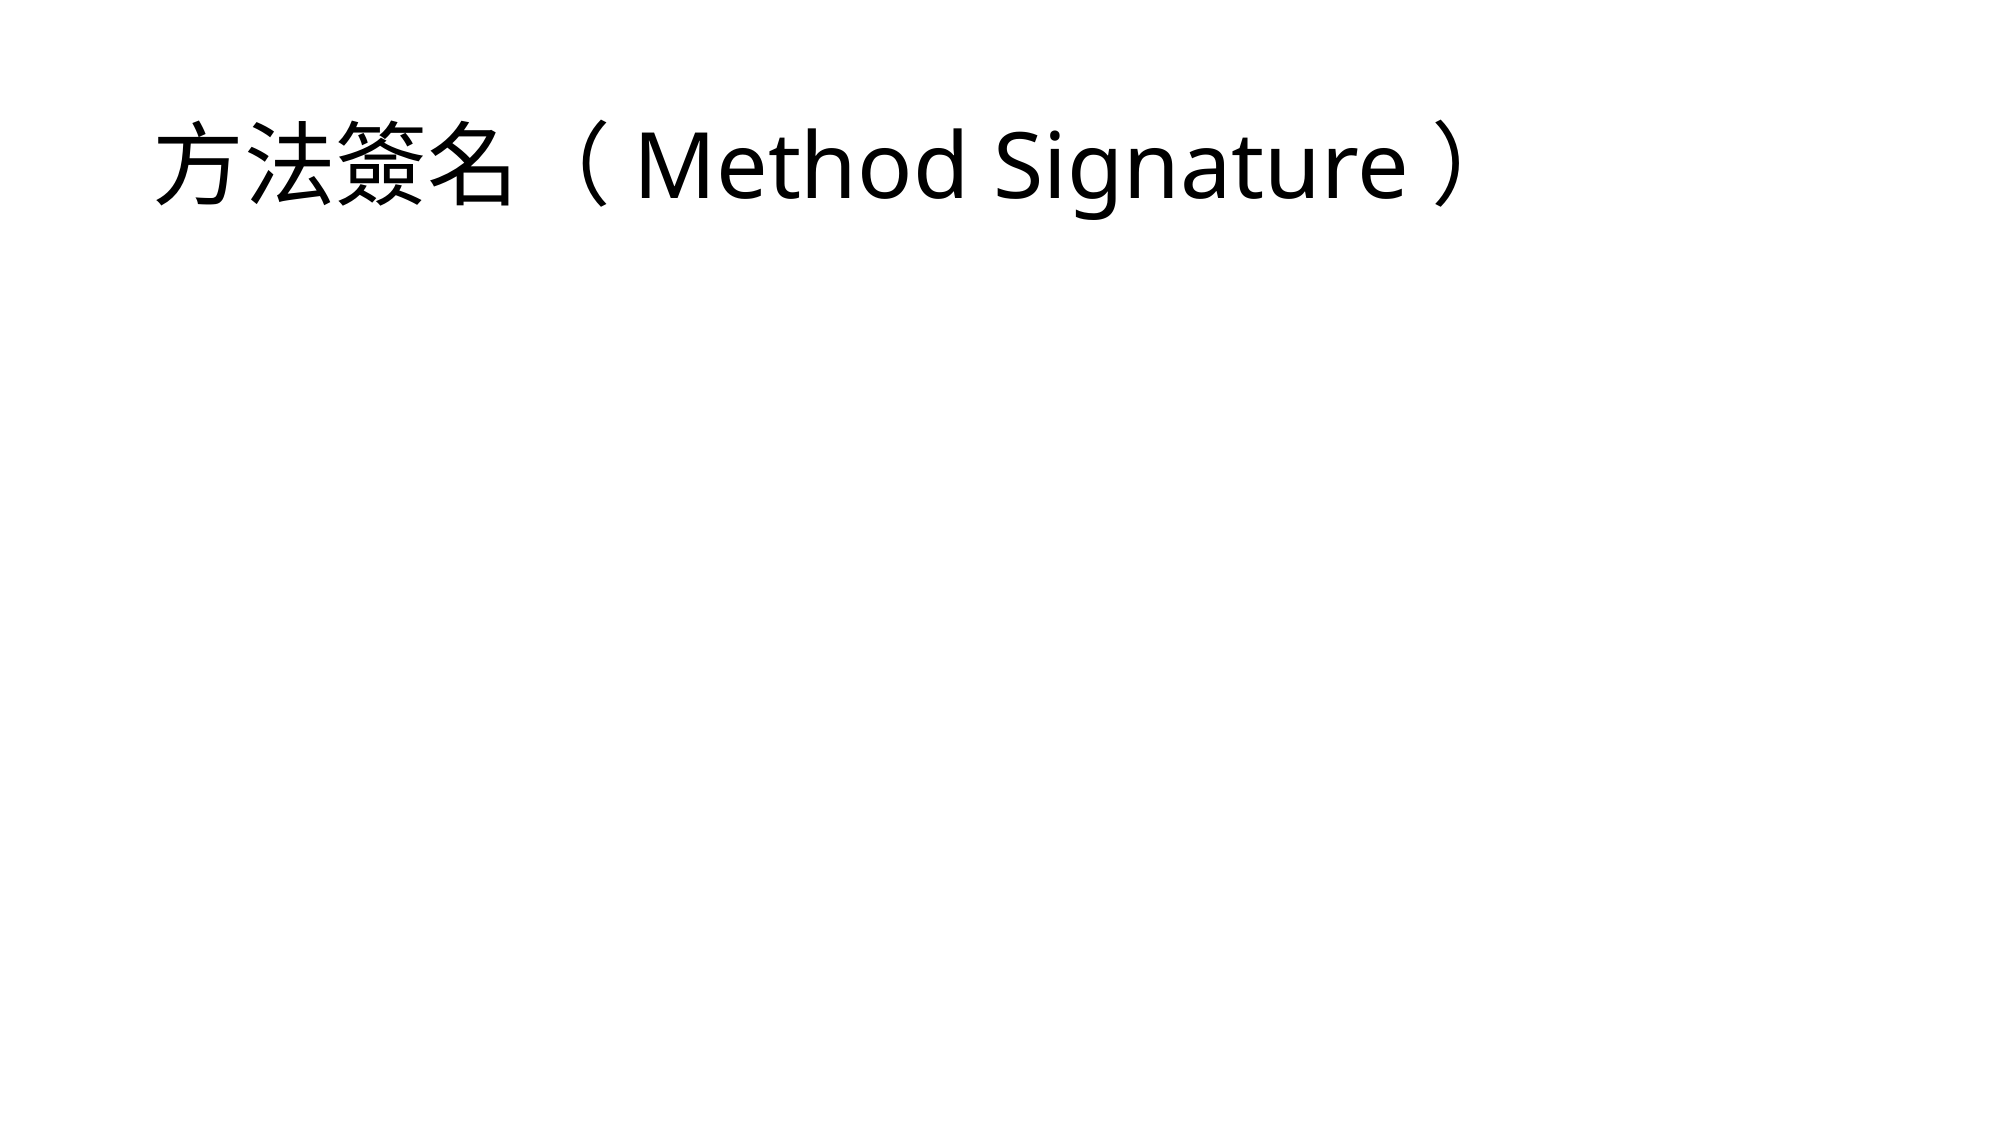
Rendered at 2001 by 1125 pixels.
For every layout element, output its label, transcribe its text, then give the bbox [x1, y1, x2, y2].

title 方法簽名（Method Signature） [137, 59, 1863, 278]
